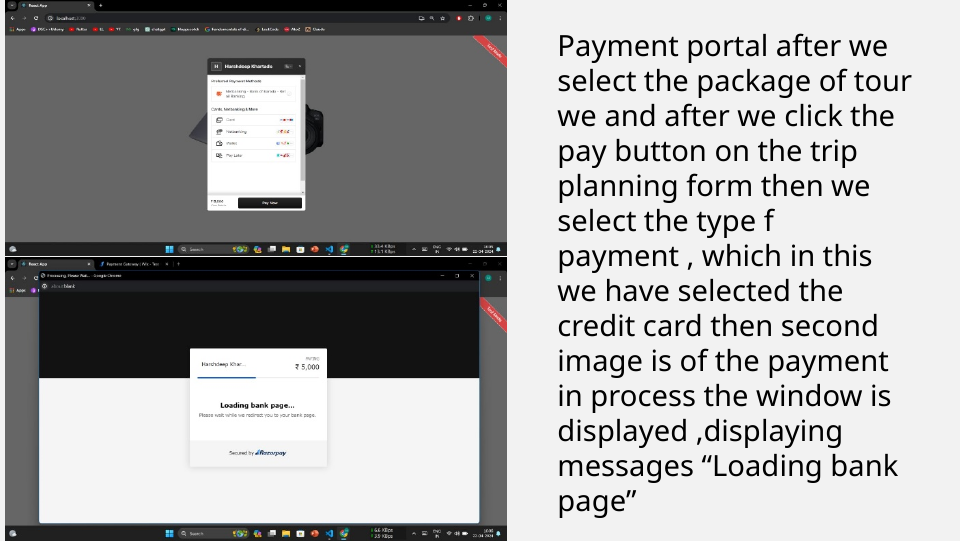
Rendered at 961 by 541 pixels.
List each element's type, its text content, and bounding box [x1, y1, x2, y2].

picture [5, 257, 507, 541]
text_box Payment portal after we select the package of tour we and after we click the pay button on the trip planning form then we select the type f payment , which in this we have selected the credit card then second image is of the payment in process the window is displayed ,displaying messages “Loading bank page” [542, 20, 931, 525]
picture [5, 0, 507, 256]
